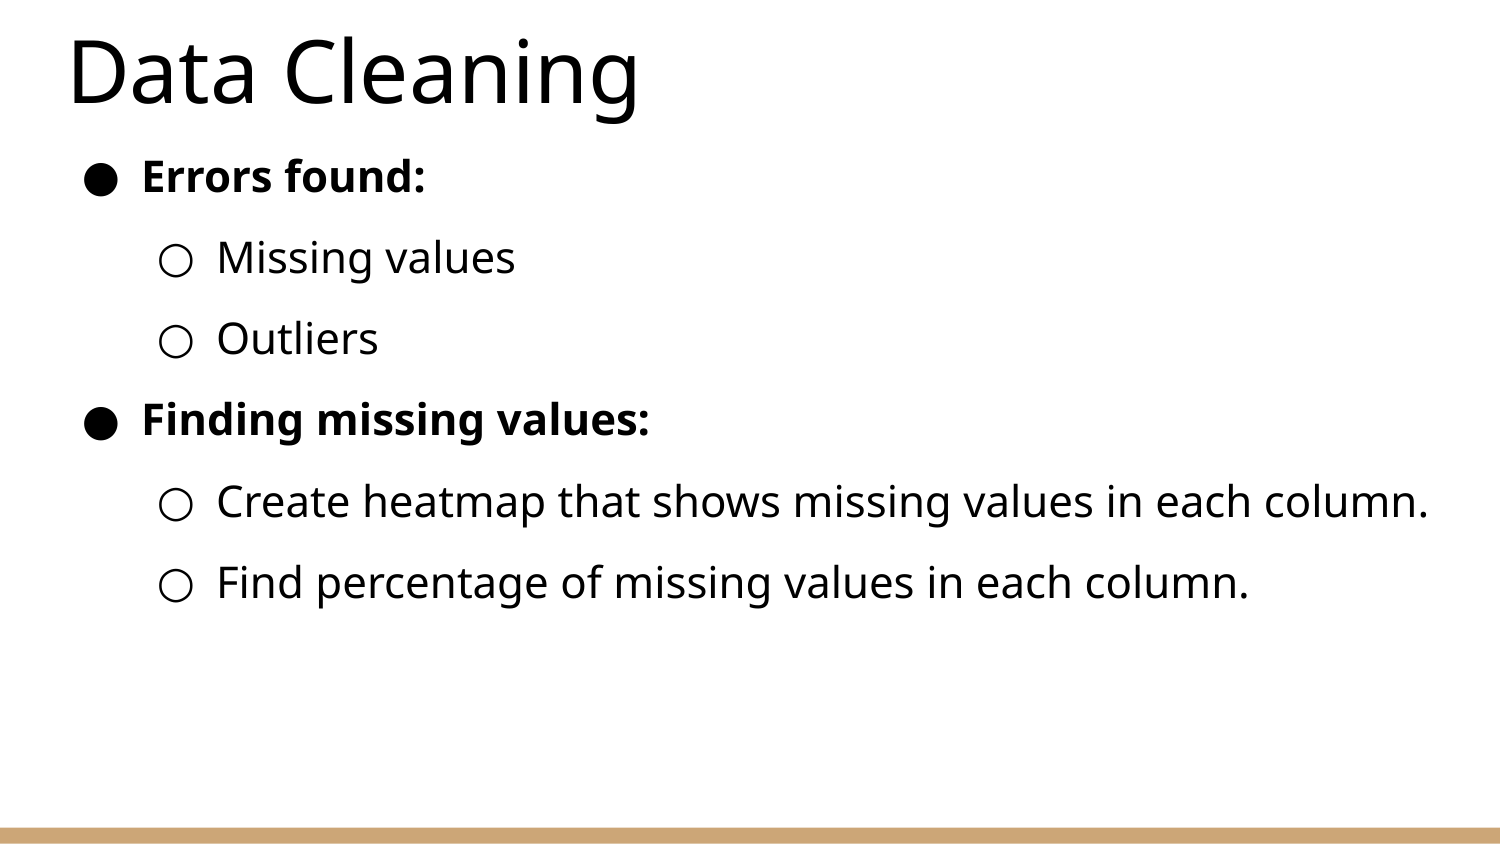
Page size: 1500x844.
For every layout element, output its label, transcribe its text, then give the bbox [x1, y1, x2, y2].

list Errors found: Missing values Outliers Finding missing values: Create heatmap that shows missing values in each column. Find percentage of missing values in each column. [51, 125, 1500, 809]
title Data Cleaning [51, 0, 1449, 125]
